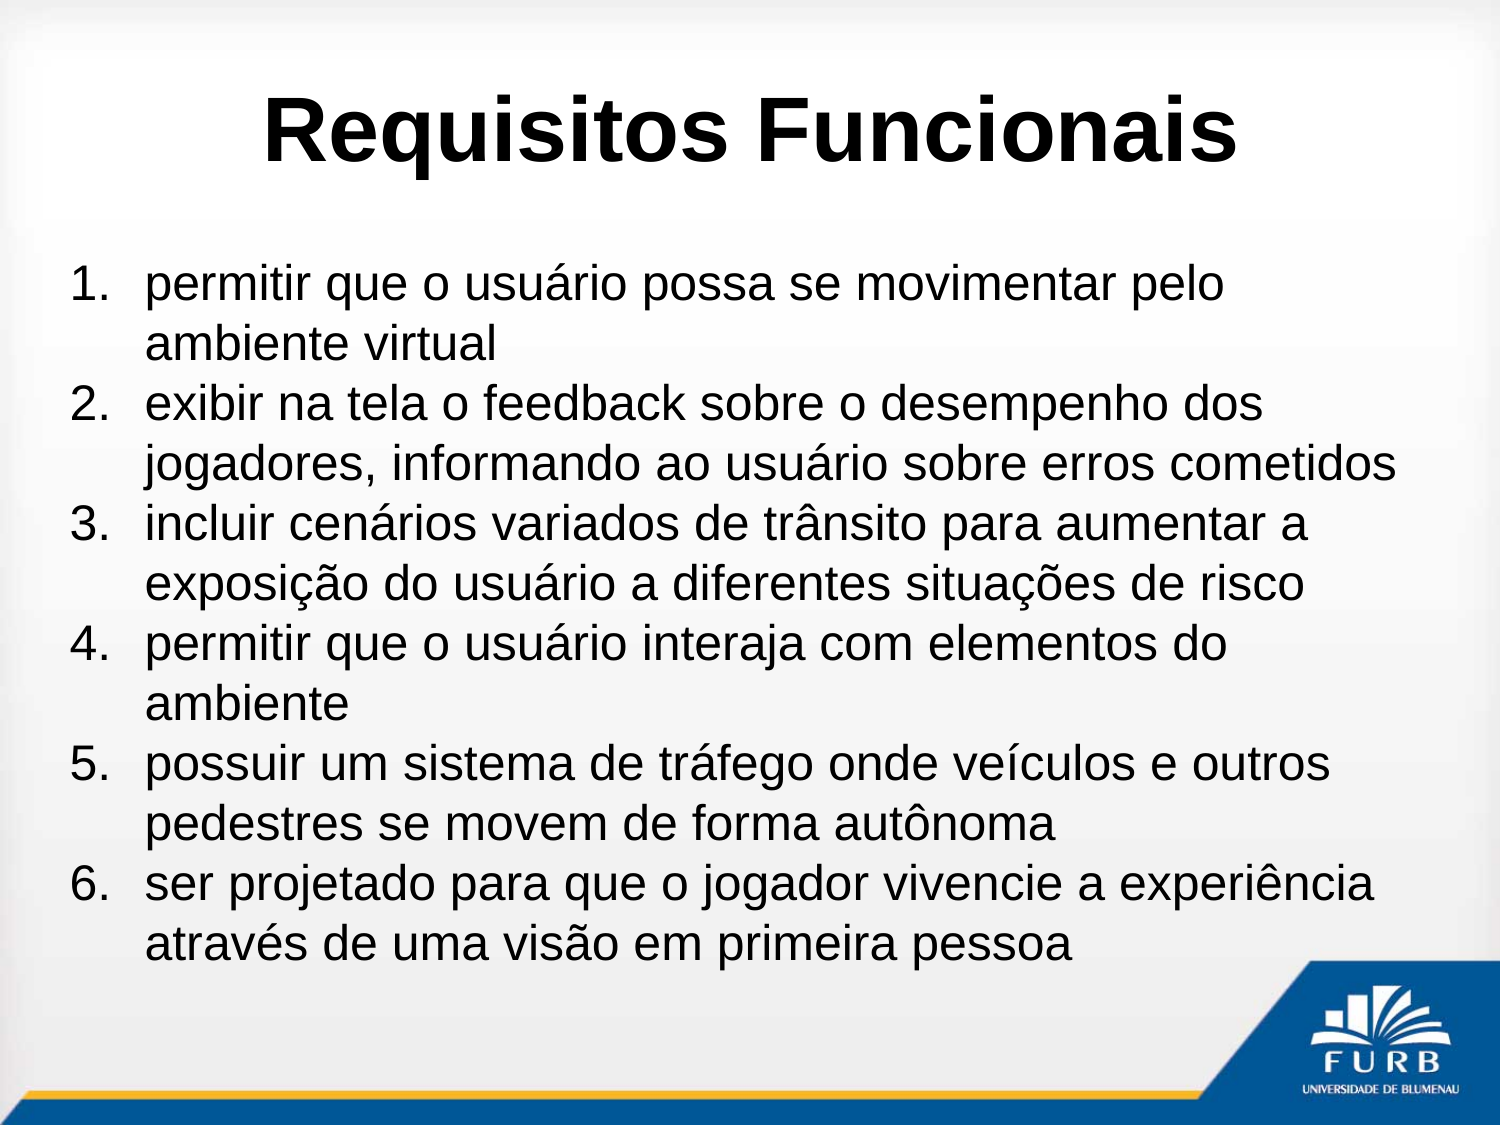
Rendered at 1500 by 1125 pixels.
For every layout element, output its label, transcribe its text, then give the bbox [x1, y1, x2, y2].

text_box permitir que o usuário possa se movimentar pelo ambiente virtual exibir na tela o feedback sobre o desempenho dos jogadores, informando ao usuário sobre erros cometidos incluir cenários variados de trânsito para aumentar a exposição do usuário a diferentes situações de risco permitir que o usuário interaja com elementos do ambiente possuir um sistema de tráfego onde veículos e outros pedestres se movem de forma autônoma ser projetado para que o jogador vivencie a experiência através de uma visão em primeira pessoa [54, 243, 1449, 979]
picture [0, 0, 1500, 1125]
title Requisitos Funcionais [76, 30, 1427, 219]
